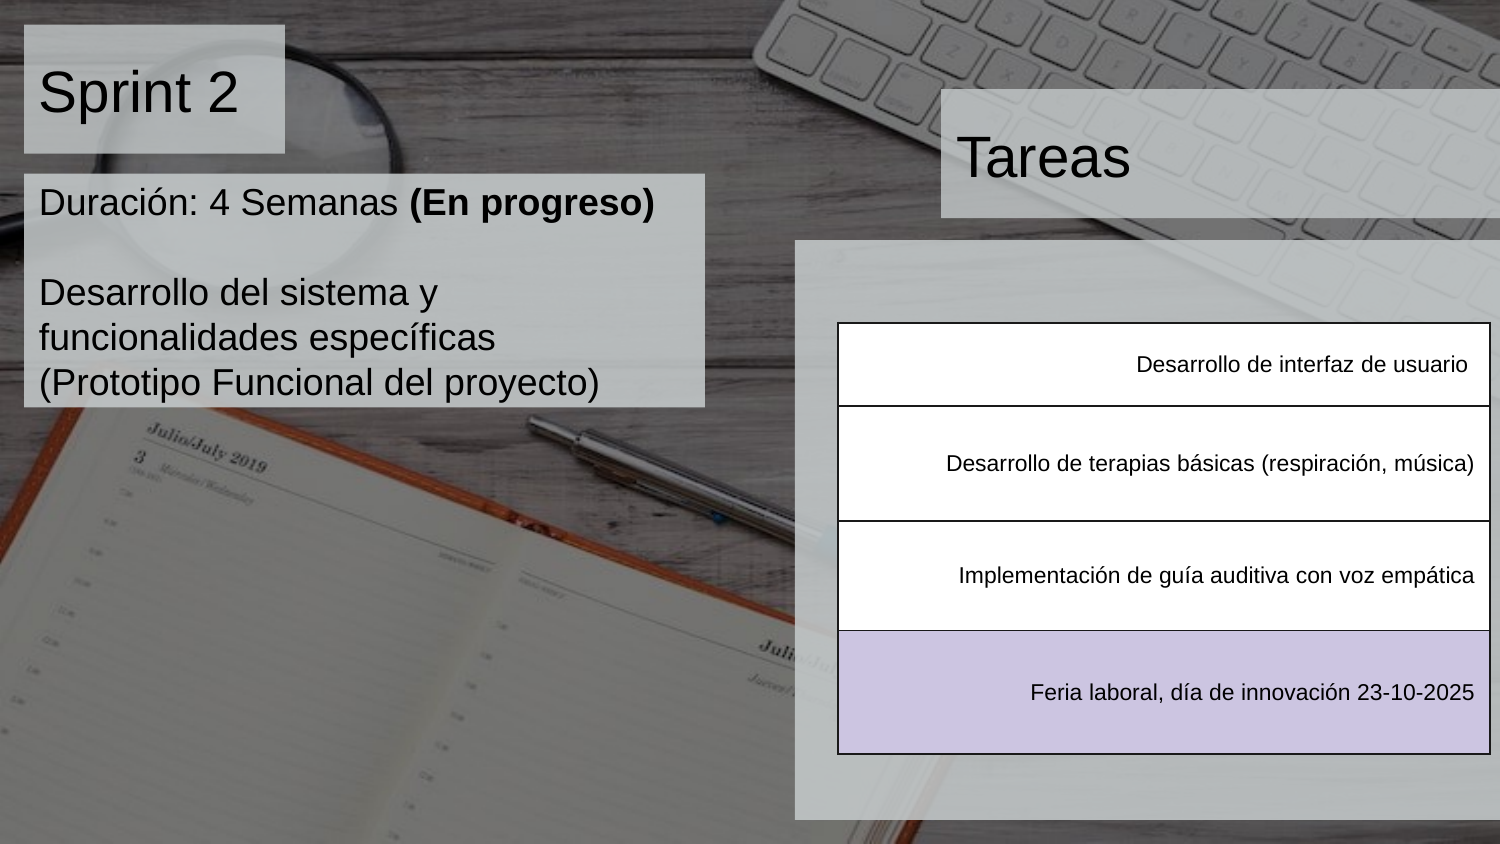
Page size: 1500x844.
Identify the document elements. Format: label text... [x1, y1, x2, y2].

table_cell Desarrollo de terapias básicas (respiración, música) [839, 407, 1489, 520]
text_box Duración: 4 Semanas (En progreso) Desarrollo del sistema y funcionalidades específicas (Prototipo Funcional del proyecto) [24, 173, 705, 408]
table_header Desarrollo de interfaz de usuario [839, 324, 1489, 405]
table_cell Implementación de guía auditiva con voz empática [839, 522, 1489, 630]
text_box Sprint 2 [24, 24, 285, 154]
picture [0, 0, 1500, 844]
text_box [794, 240, 1500, 820]
text_box Tareas [941, 89, 1500, 219]
table_cell Feria laboral, día de innovación 23-10-2025 [839, 631, 1489, 753]
